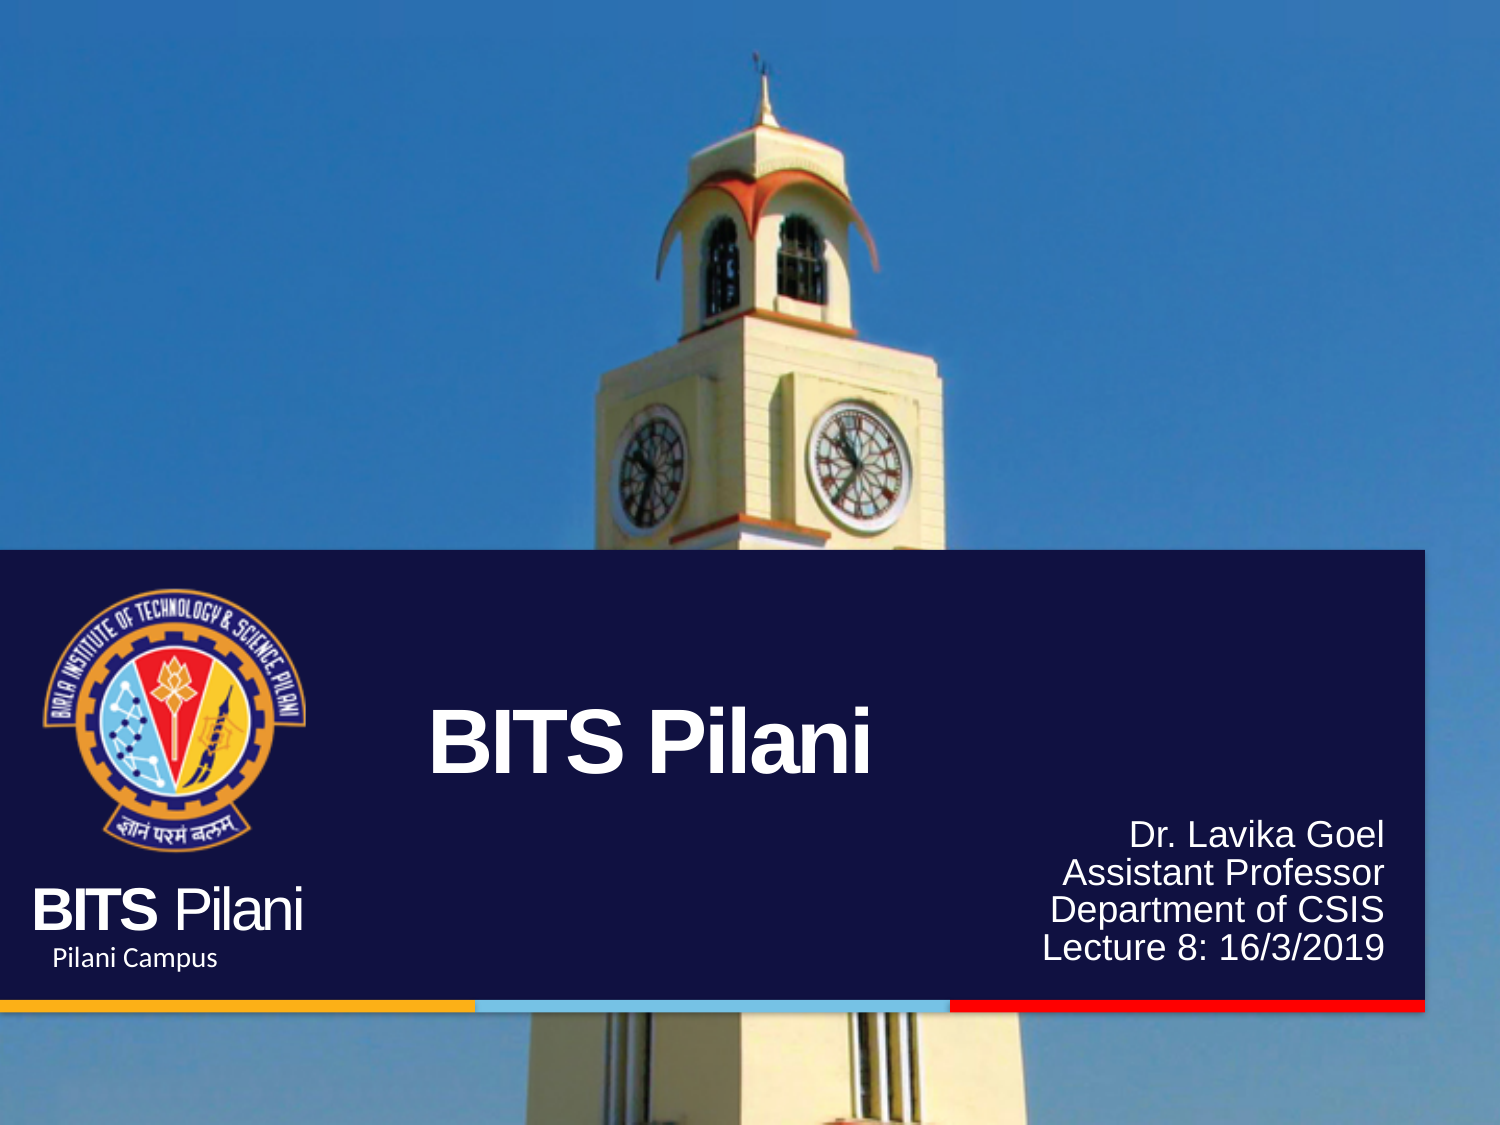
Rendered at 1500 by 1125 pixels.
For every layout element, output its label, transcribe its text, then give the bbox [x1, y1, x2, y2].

text_box Pilani Campus [37, 931, 363, 981]
list Dr. Lavika Goel Assistant Professor Department of CSIS Lecture 8: 16/3/2019 [412, 887, 1400, 975]
picture [0, 0, 1500, 1125]
title BITS Pilani [412, 624, 1400, 875]
